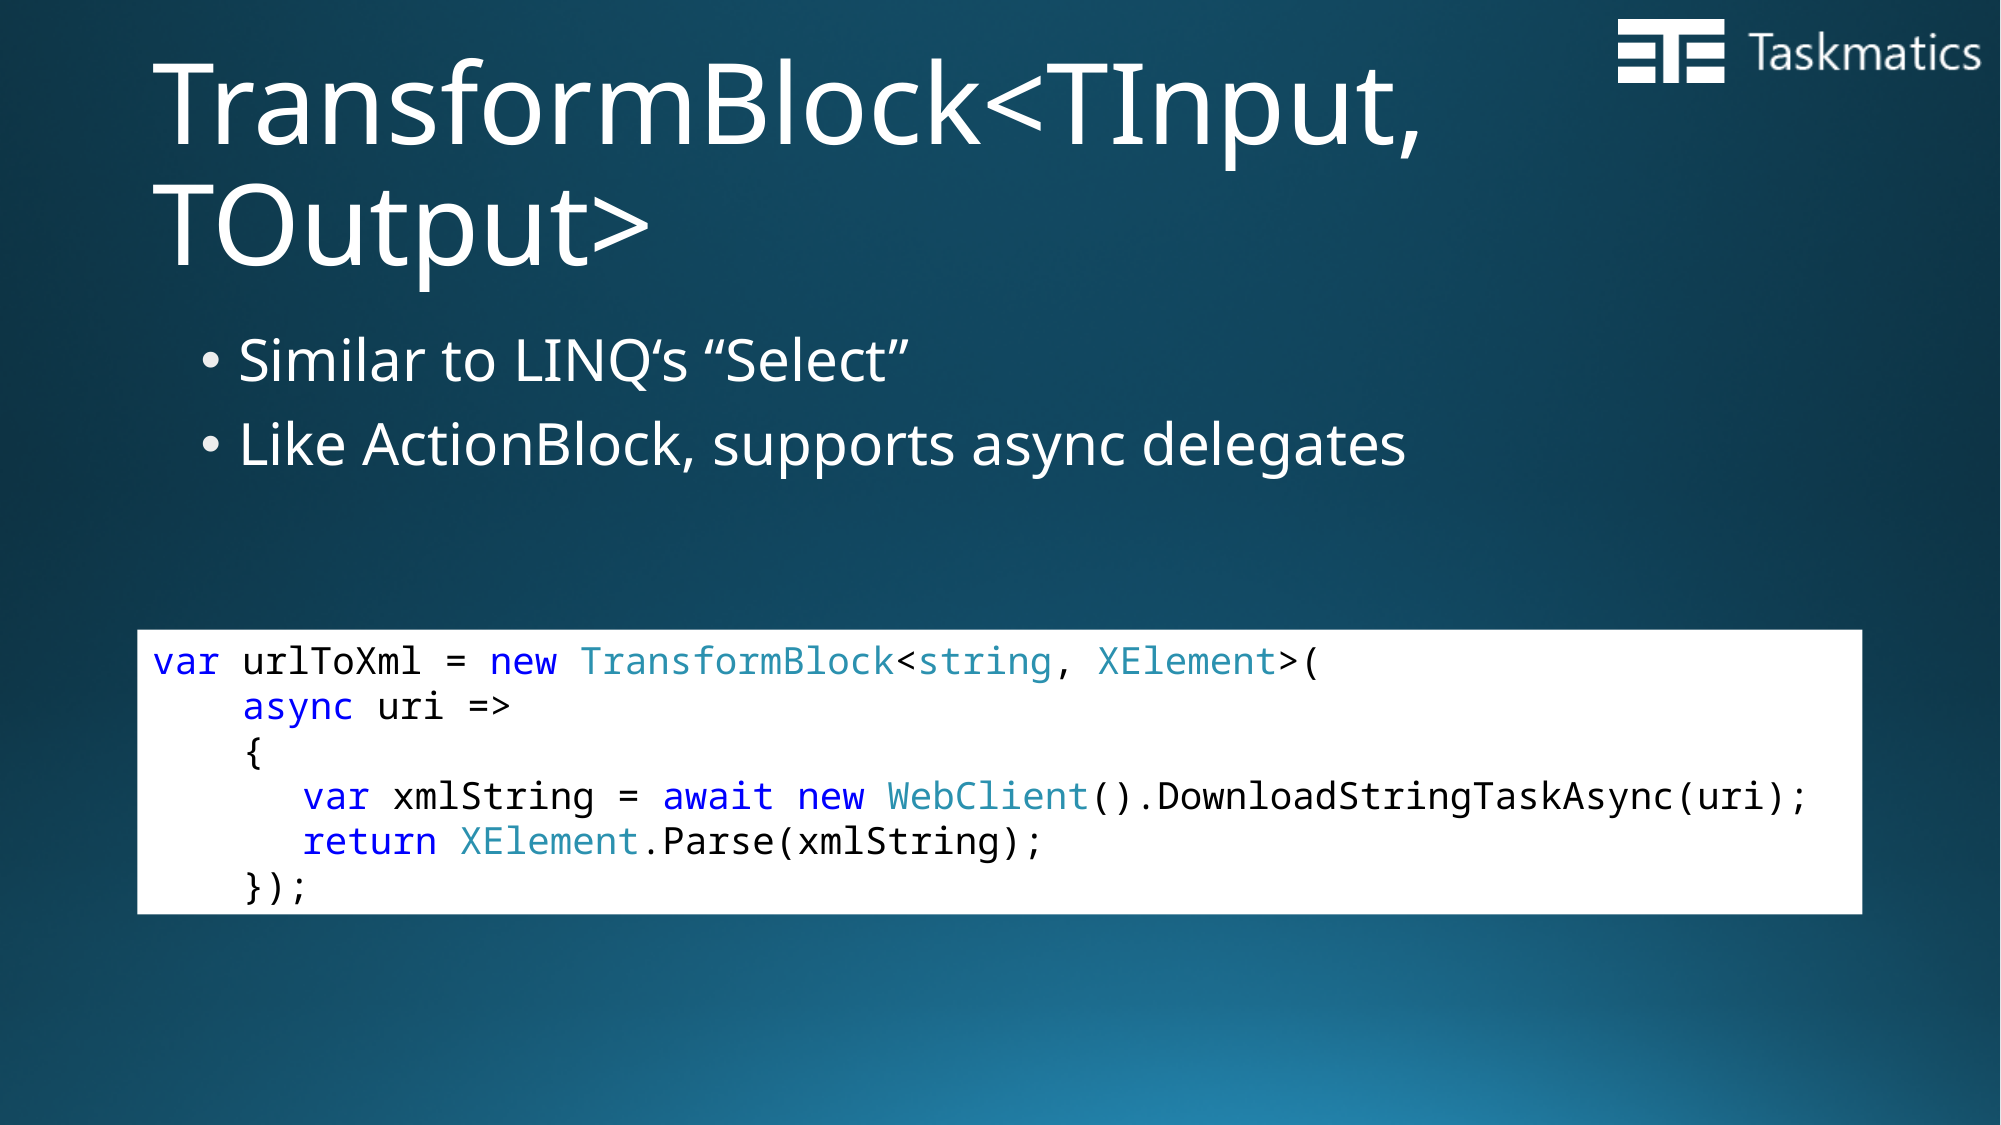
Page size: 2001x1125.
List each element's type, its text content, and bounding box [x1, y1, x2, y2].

title TransformBlock<TInput, TOutput> [137, 59, 1863, 278]
text_box var urlToXml = new TransformBlock<string, XElement>( async uri => { var xmlString = await new WebClient().DownloadStringTaskAsync(uri); return XElement.Parse(xmlString); }); [137, 629, 1863, 915]
list Similar to LINQ‘s “Select” Like ActionBlock, supports async delegates [185, 323, 1462, 606]
picture [0, 0, 2001, 1125]
